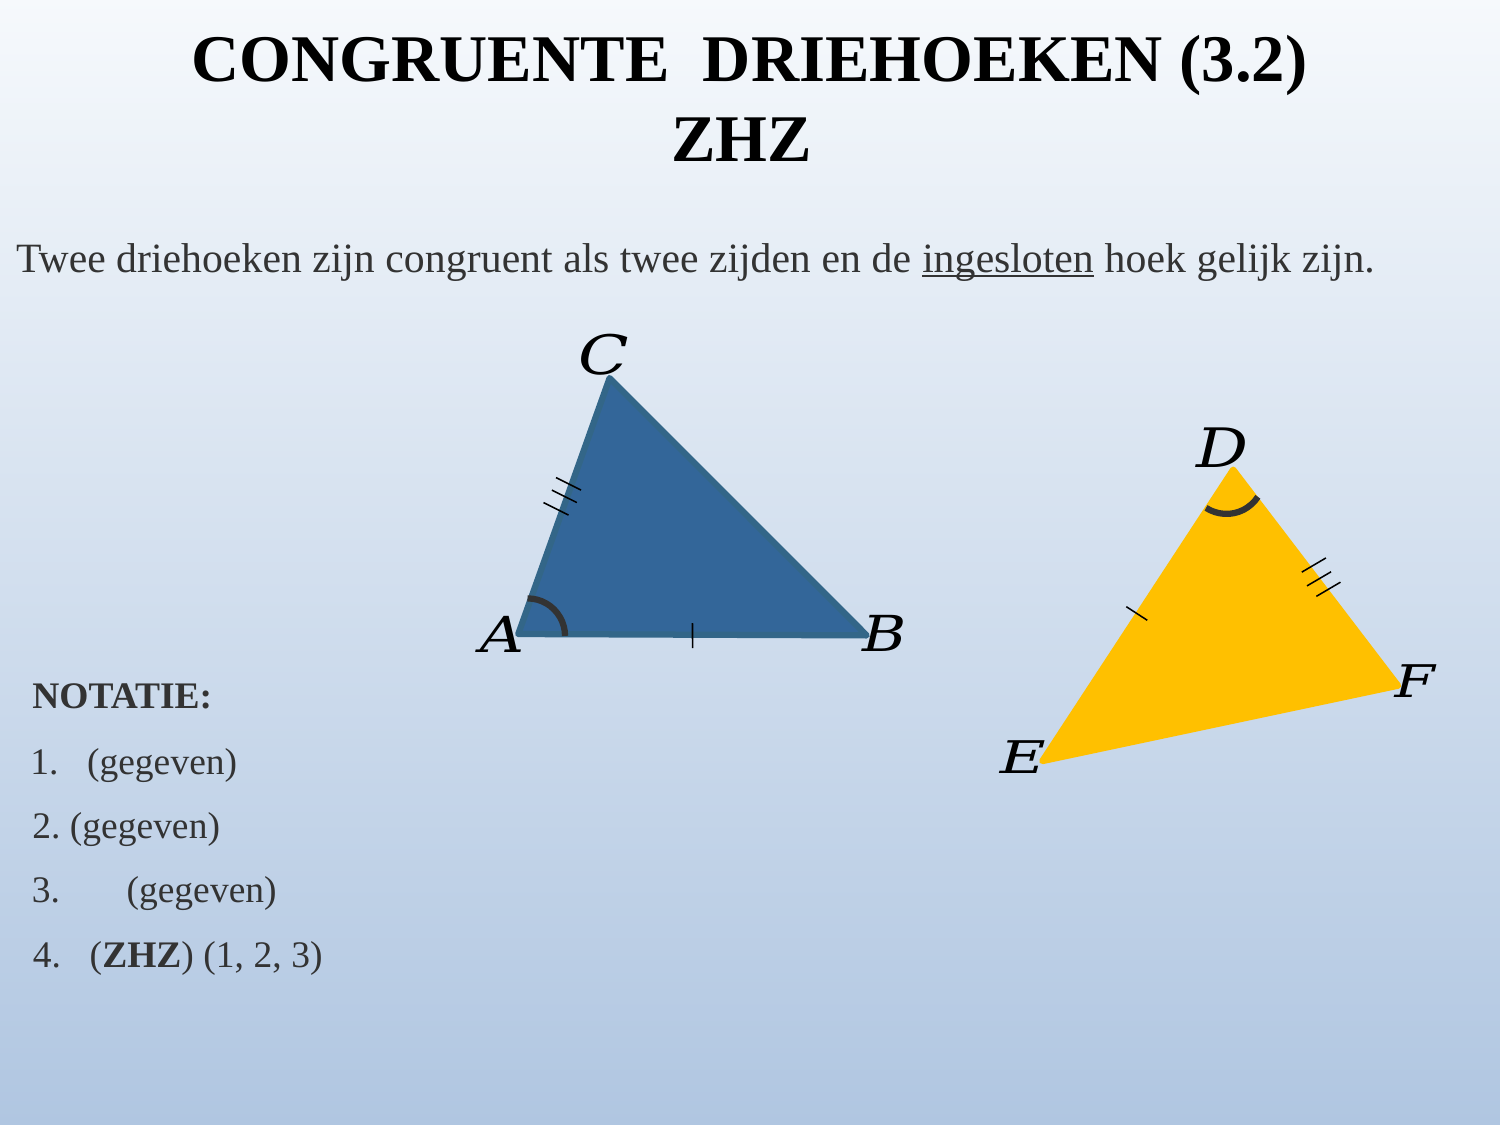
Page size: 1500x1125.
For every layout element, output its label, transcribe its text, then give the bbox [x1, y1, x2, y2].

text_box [471, 326, 909, 674]
text_box Twee driehoeken zijn congruent als twee zijden en de ingesloten hoek gelijk zijn. [1, 223, 1500, 315]
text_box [995, 420, 1441, 852]
text_box NOTATIE: [17, 663, 315, 737]
text_box CONGRUENTE DRIEHOEKEN (3.2) ZHZ [0, 0, 1500, 189]
